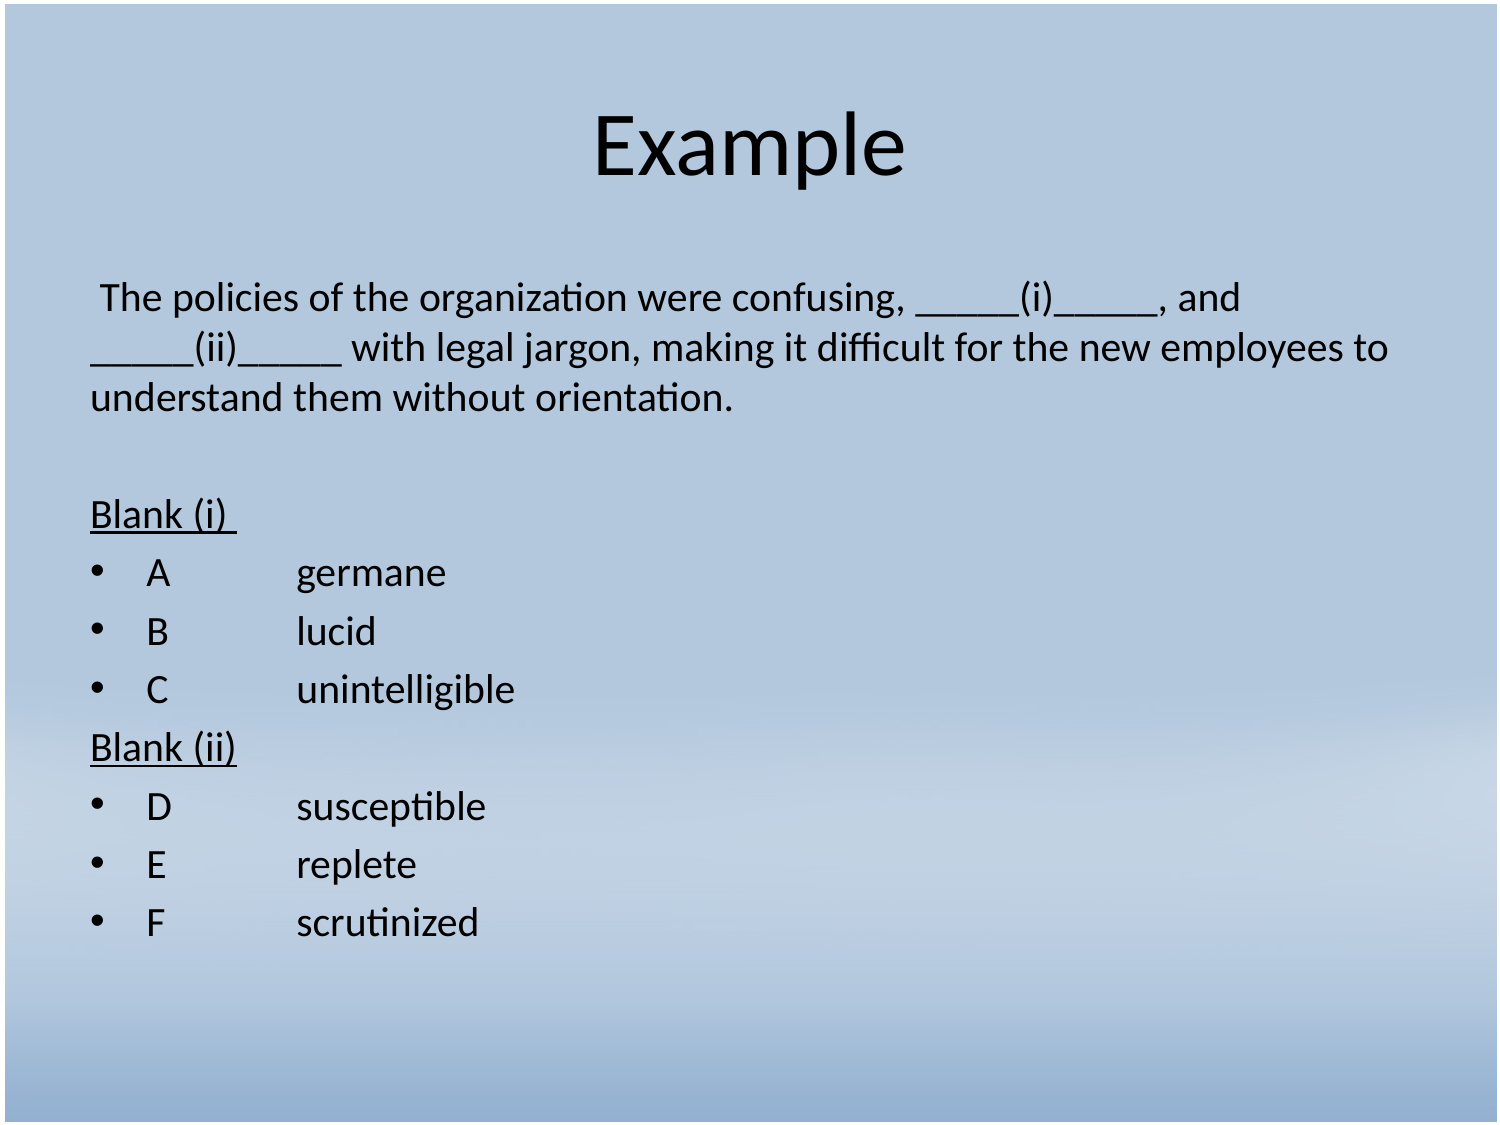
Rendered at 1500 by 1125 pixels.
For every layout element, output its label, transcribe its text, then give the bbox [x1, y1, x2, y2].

title Example [75, 45, 1425, 233]
list The policies of the organization were confusing, _____(i)_____, and _____(ii)_____ with legal jargon, making it difficult for the new employees to understand them without orientation. Blank (i) A germane B lucid C unintelligible Blank (ii) D susceptible E replete F scrutinized [75, 262, 1425, 1005]
picture [0, 0, 1500, 1125]
